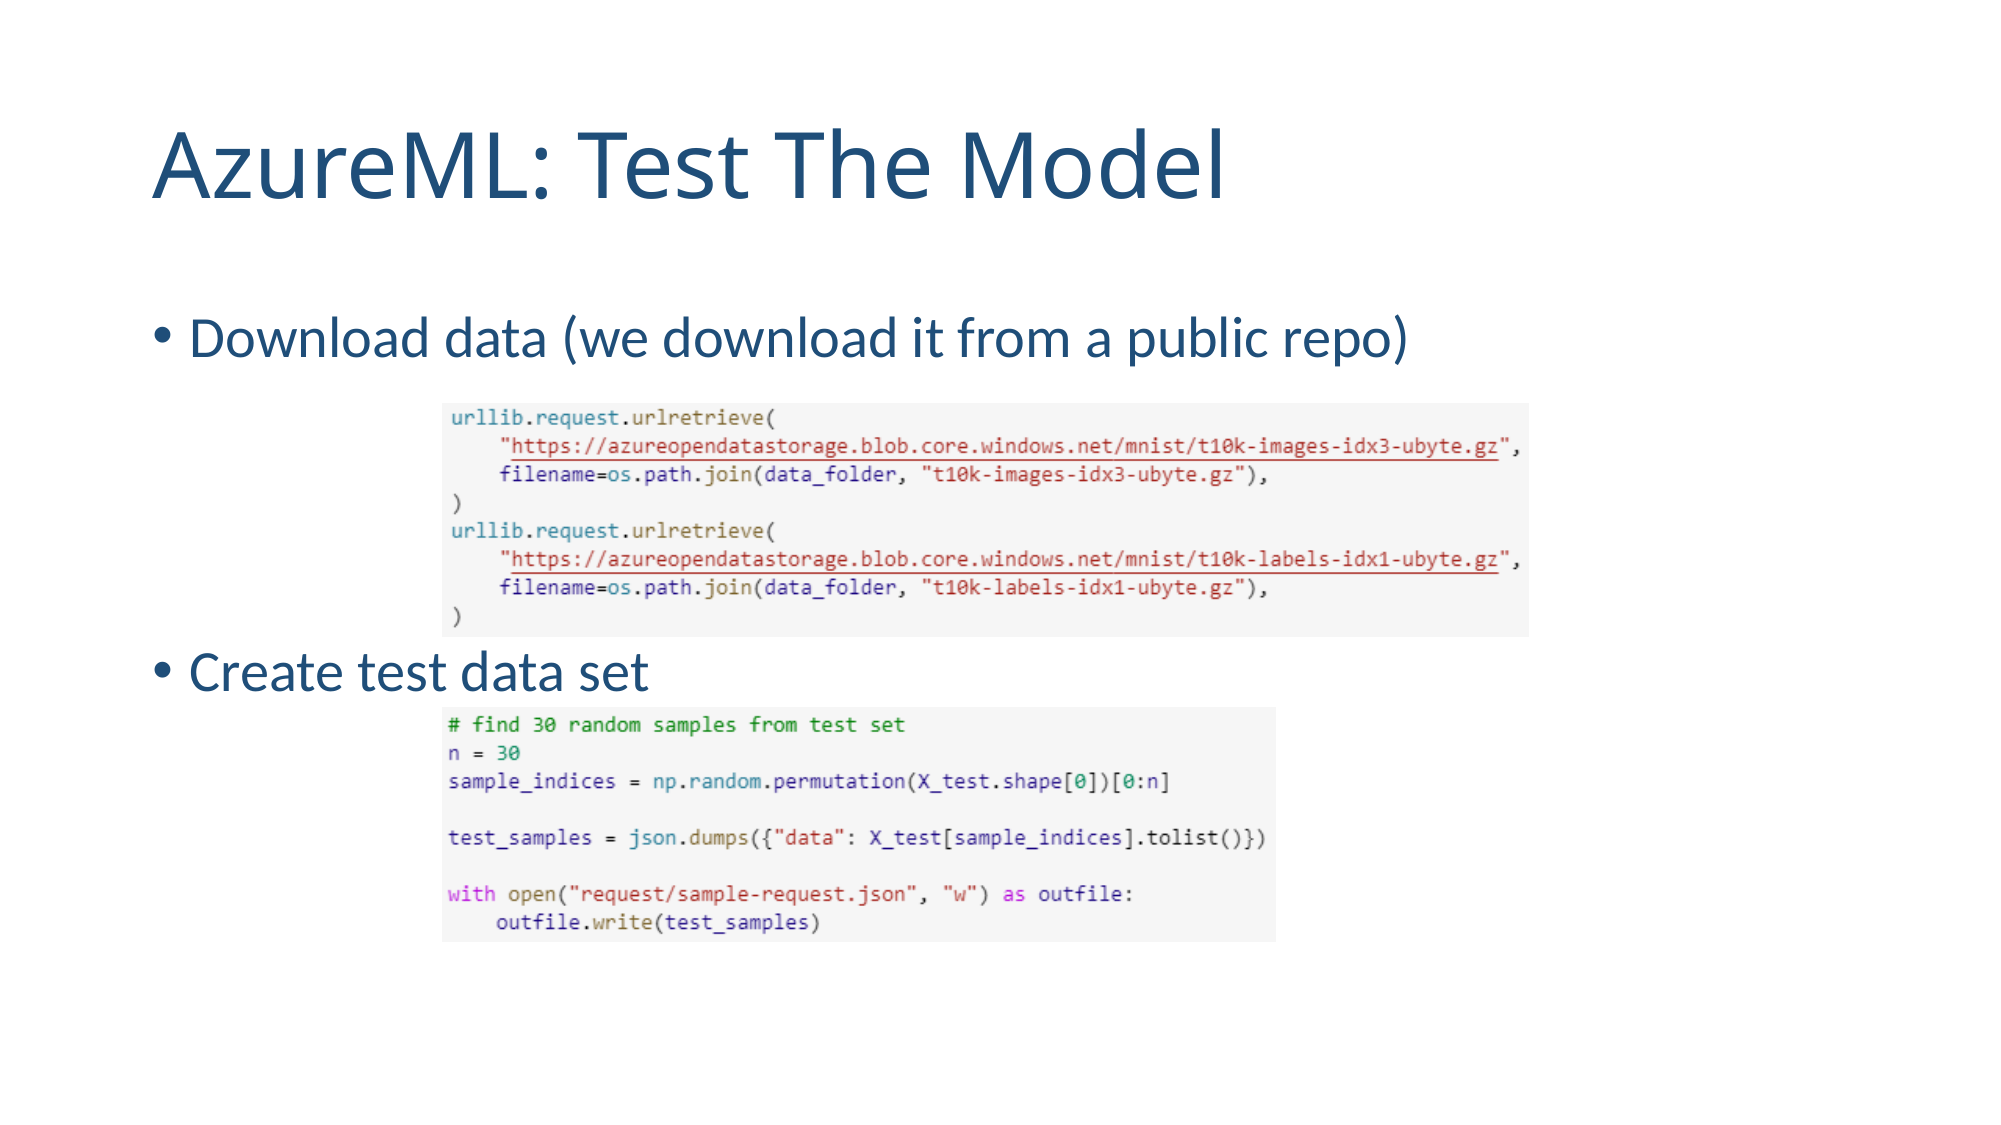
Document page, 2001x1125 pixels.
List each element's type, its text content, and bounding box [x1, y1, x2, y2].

picture [442, 403, 1529, 637]
title AzureML: Test The Model [137, 59, 1863, 278]
list Download data (we download it from a public repo) Create test data set [137, 299, 1863, 1014]
picture [442, 707, 1276, 942]
